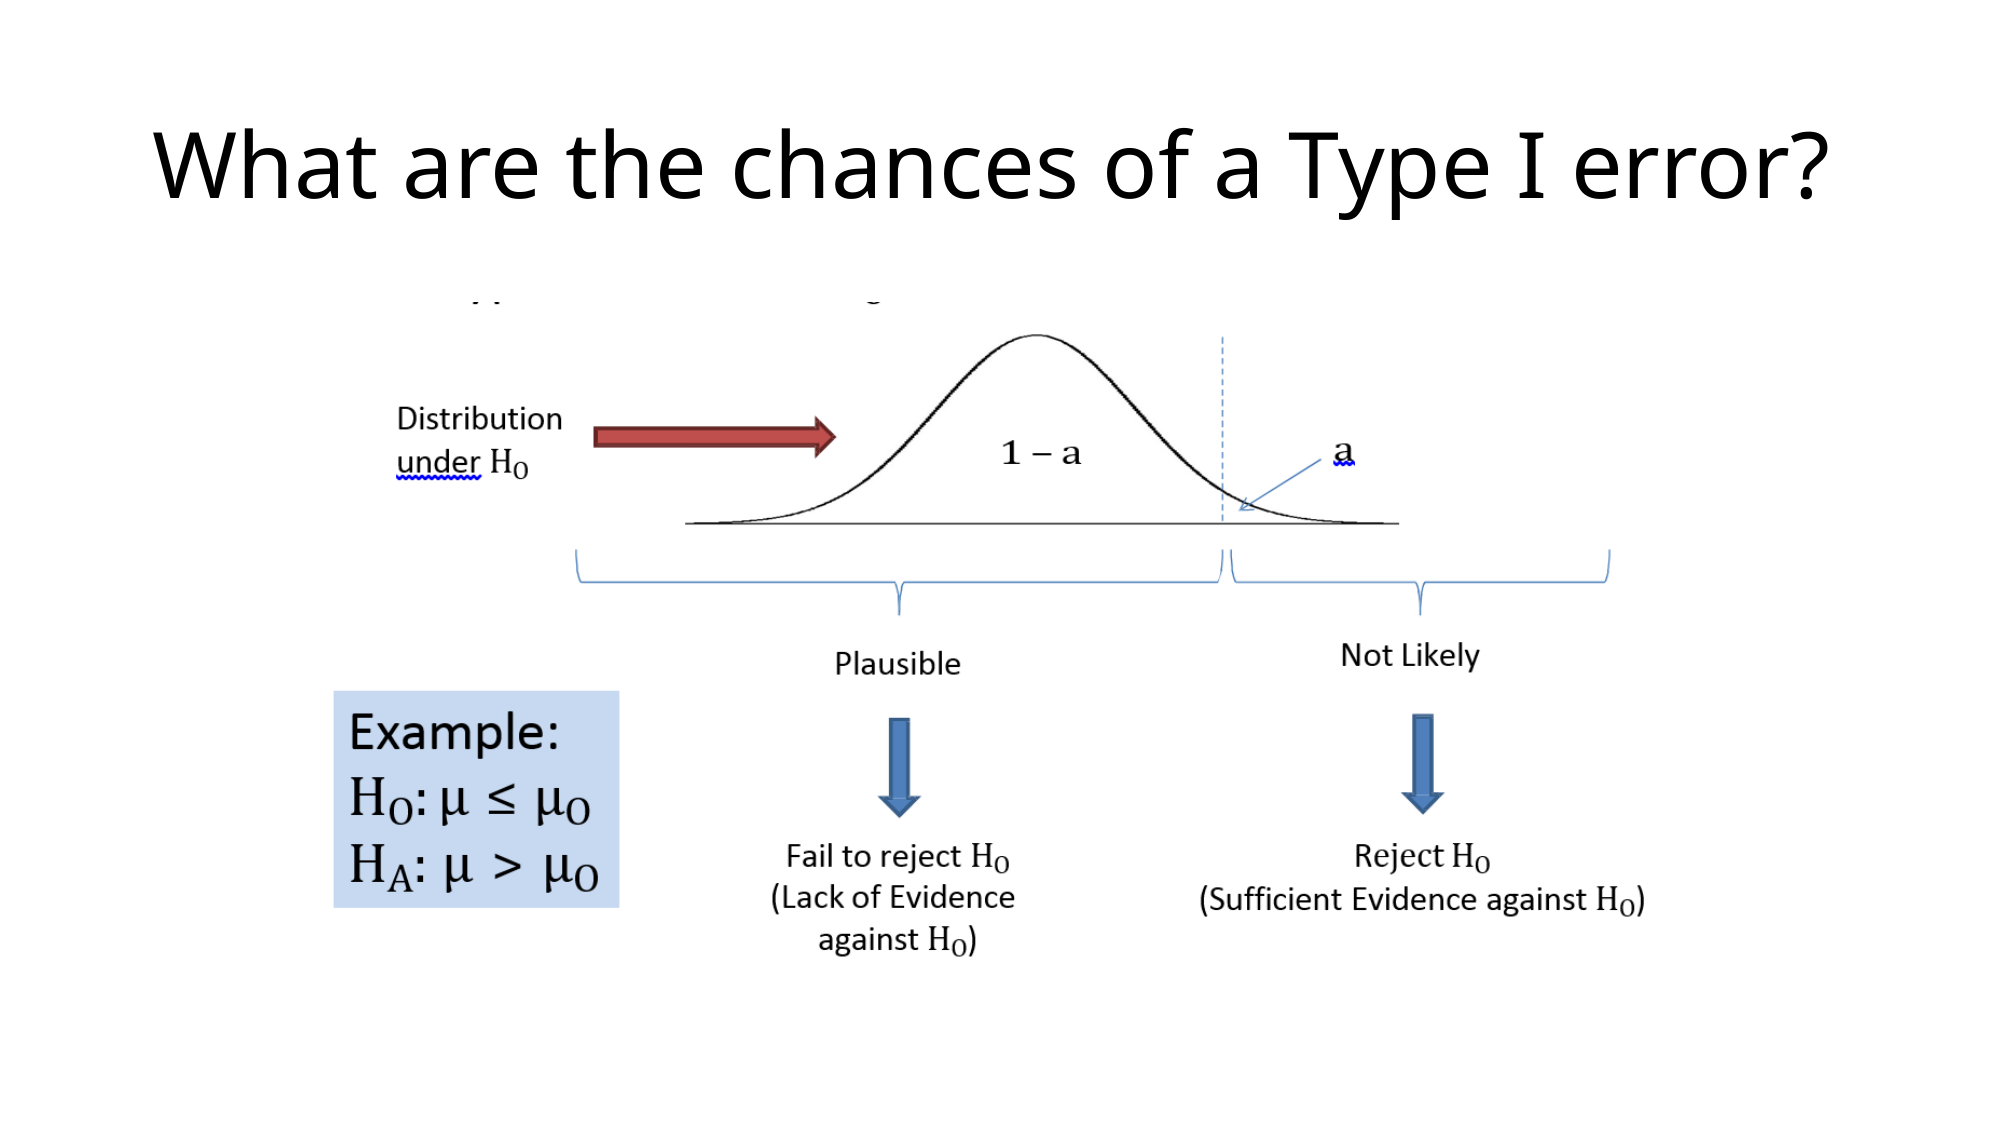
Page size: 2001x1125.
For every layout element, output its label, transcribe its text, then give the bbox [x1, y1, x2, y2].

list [325, 302, 1685, 963]
title What are the chances of a Type I error? [137, 59, 1863, 278]
